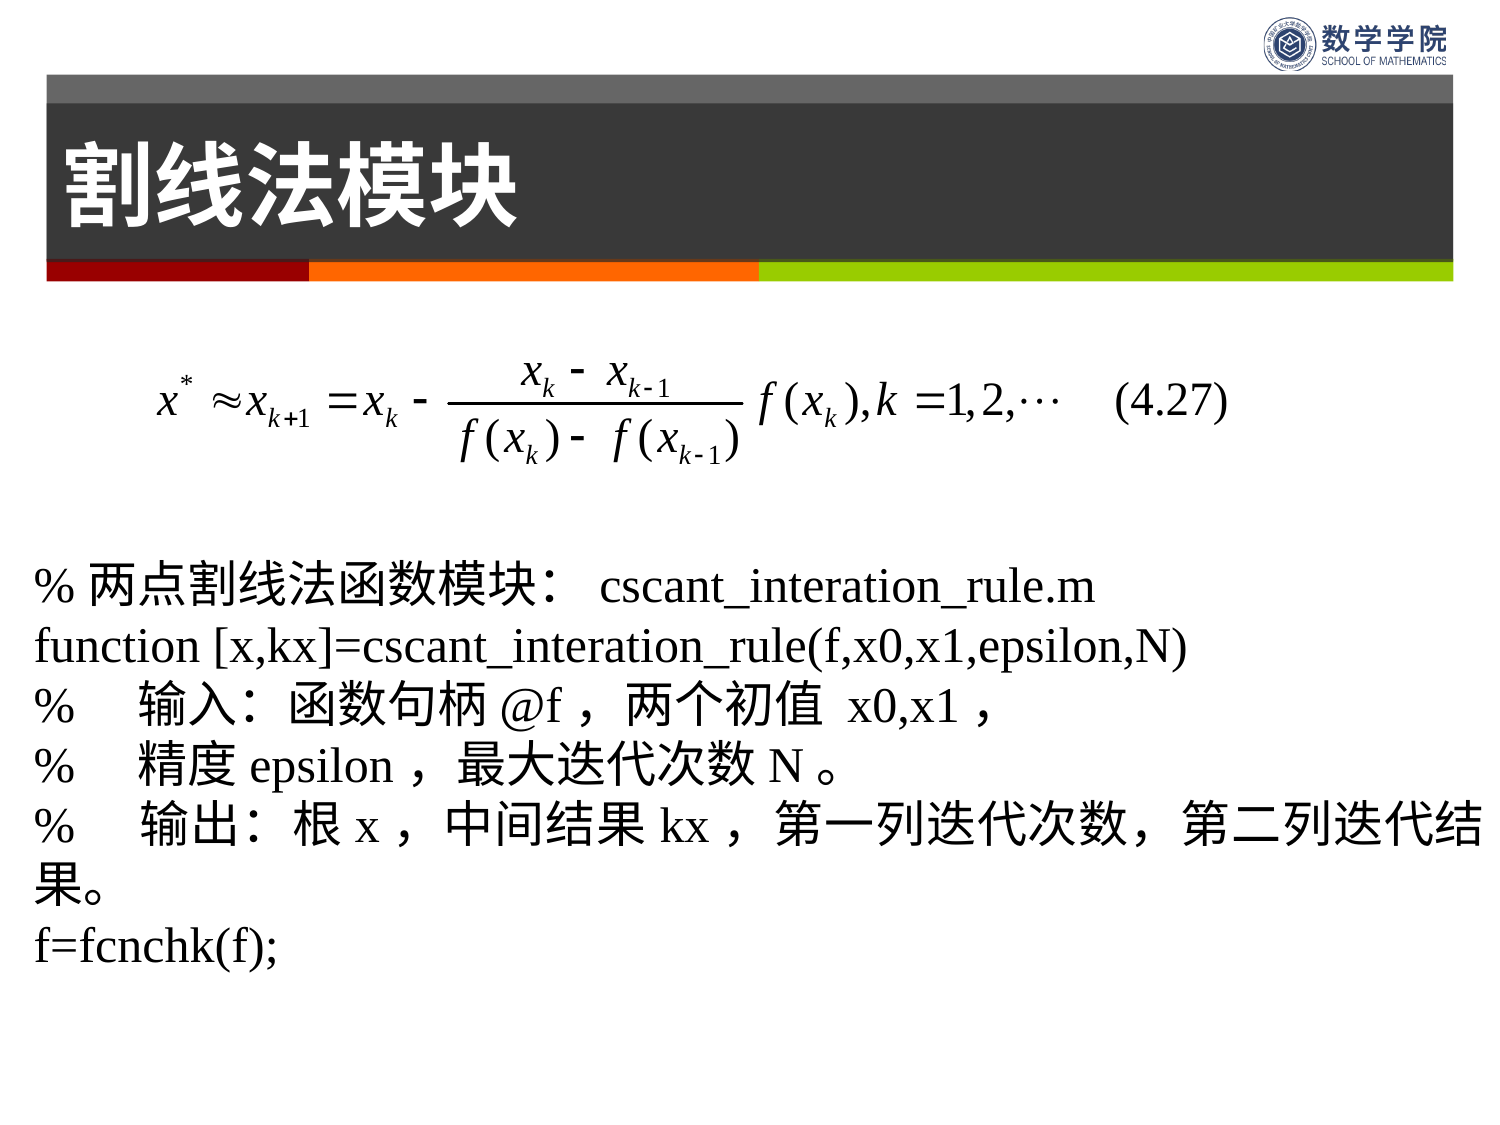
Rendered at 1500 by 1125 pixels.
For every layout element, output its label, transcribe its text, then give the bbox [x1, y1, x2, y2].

text_box %两点割线法函数模块：cscant_interation_rule.m function [x,kx]=cscant_interation_rule(f,x0,x1,epsilon,N) % 输入：函数句柄@f，两个初值 x0,x1， % 精度epsilon，最大迭代次数N。 % 输出：根x，中间结果kx，第一列迭代次数，第二列迭代结果。 f=fcnchk(f); [18, 544, 1500, 980]
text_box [147, 338, 1239, 476]
picture [1263, 17, 1447, 71]
title 割线法模块 [46, 103, 1454, 263]
